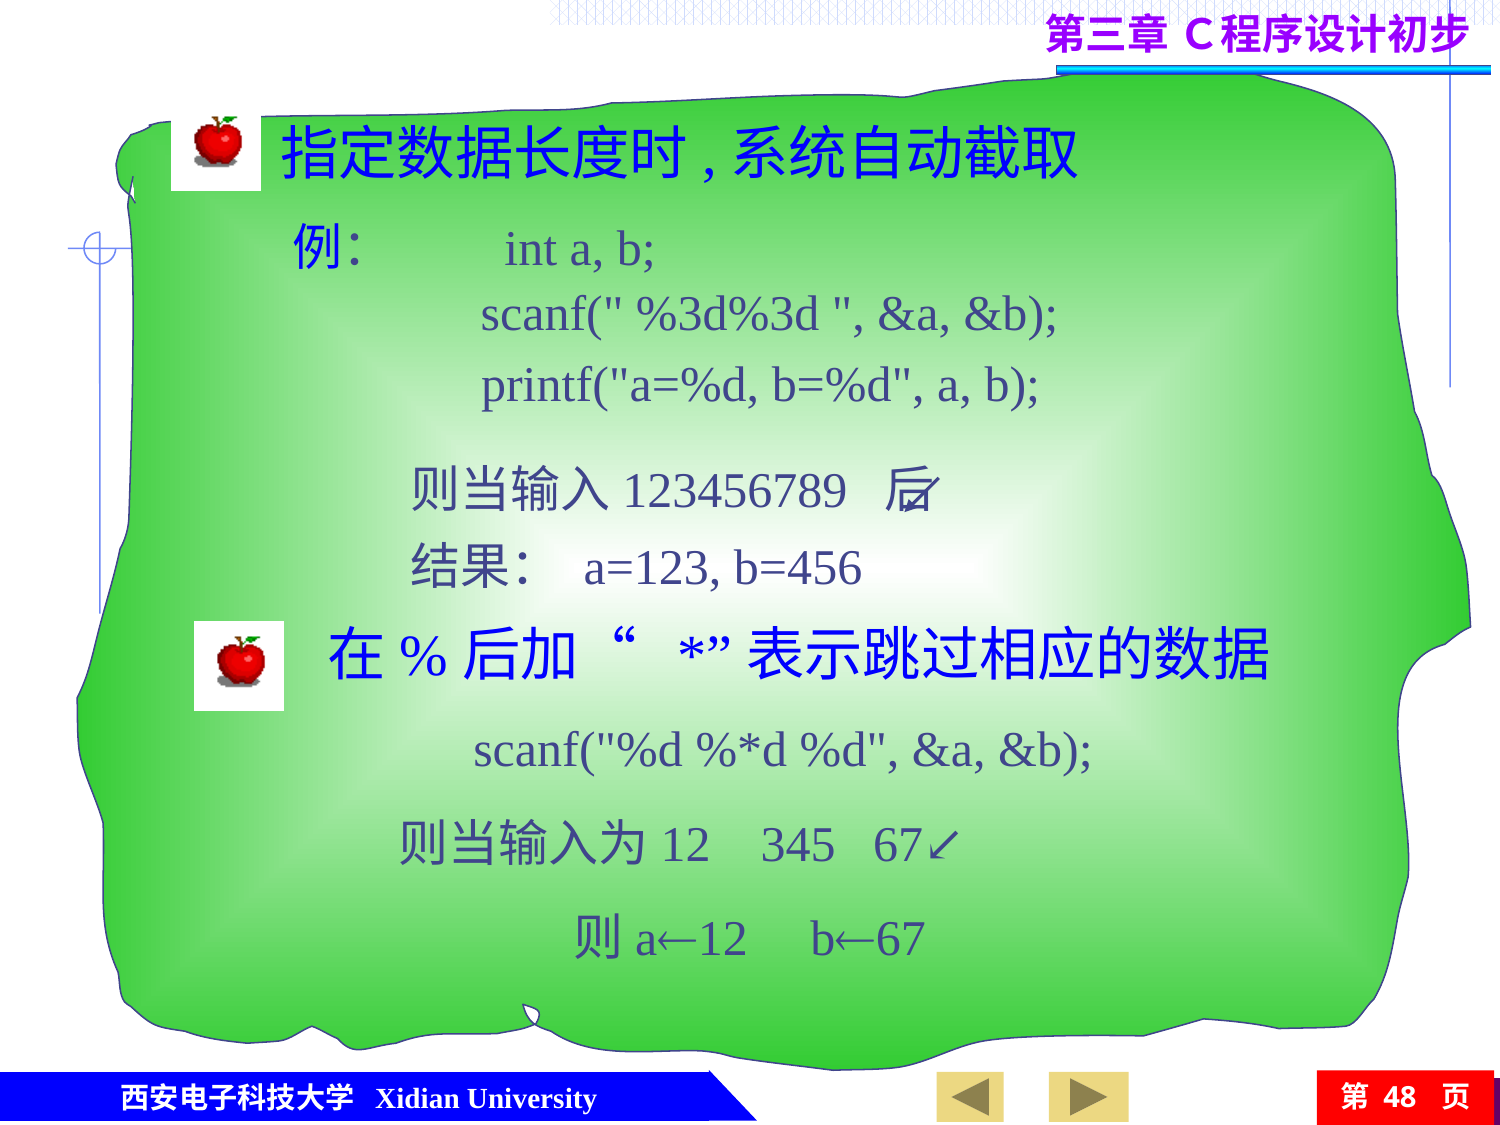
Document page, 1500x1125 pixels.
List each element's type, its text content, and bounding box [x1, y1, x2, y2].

text_box 例： int a, b; [277, 201, 853, 283]
text_box 在%后加“ *”表示跳过相应的数据 [312, 609, 1357, 695]
text_box [77, 79, 1471, 1071]
picture [194, 621, 284, 711]
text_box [395, 444, 1043, 526]
text_box 结果： a=123, b=456 [395, 526, 1146, 603]
picture [170, 101, 261, 192]
text_box printf("a=%d, b=%d", a, b); [466, 338, 1157, 419]
text_box scanf("%d %*d %d", &a, &b); [458, 709, 1108, 784]
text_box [1029, 0, 1500, 75]
text_box scanf(" %3d%3d ", &a, &b); [465, 267, 1074, 348]
text_box 则a12 b67 [558, 898, 941, 973]
text_box 则当输入为12 345 67↙ [383, 803, 1297, 879]
text_box 指定数据长度时,系统自动截取 [265, 101, 1117, 195]
